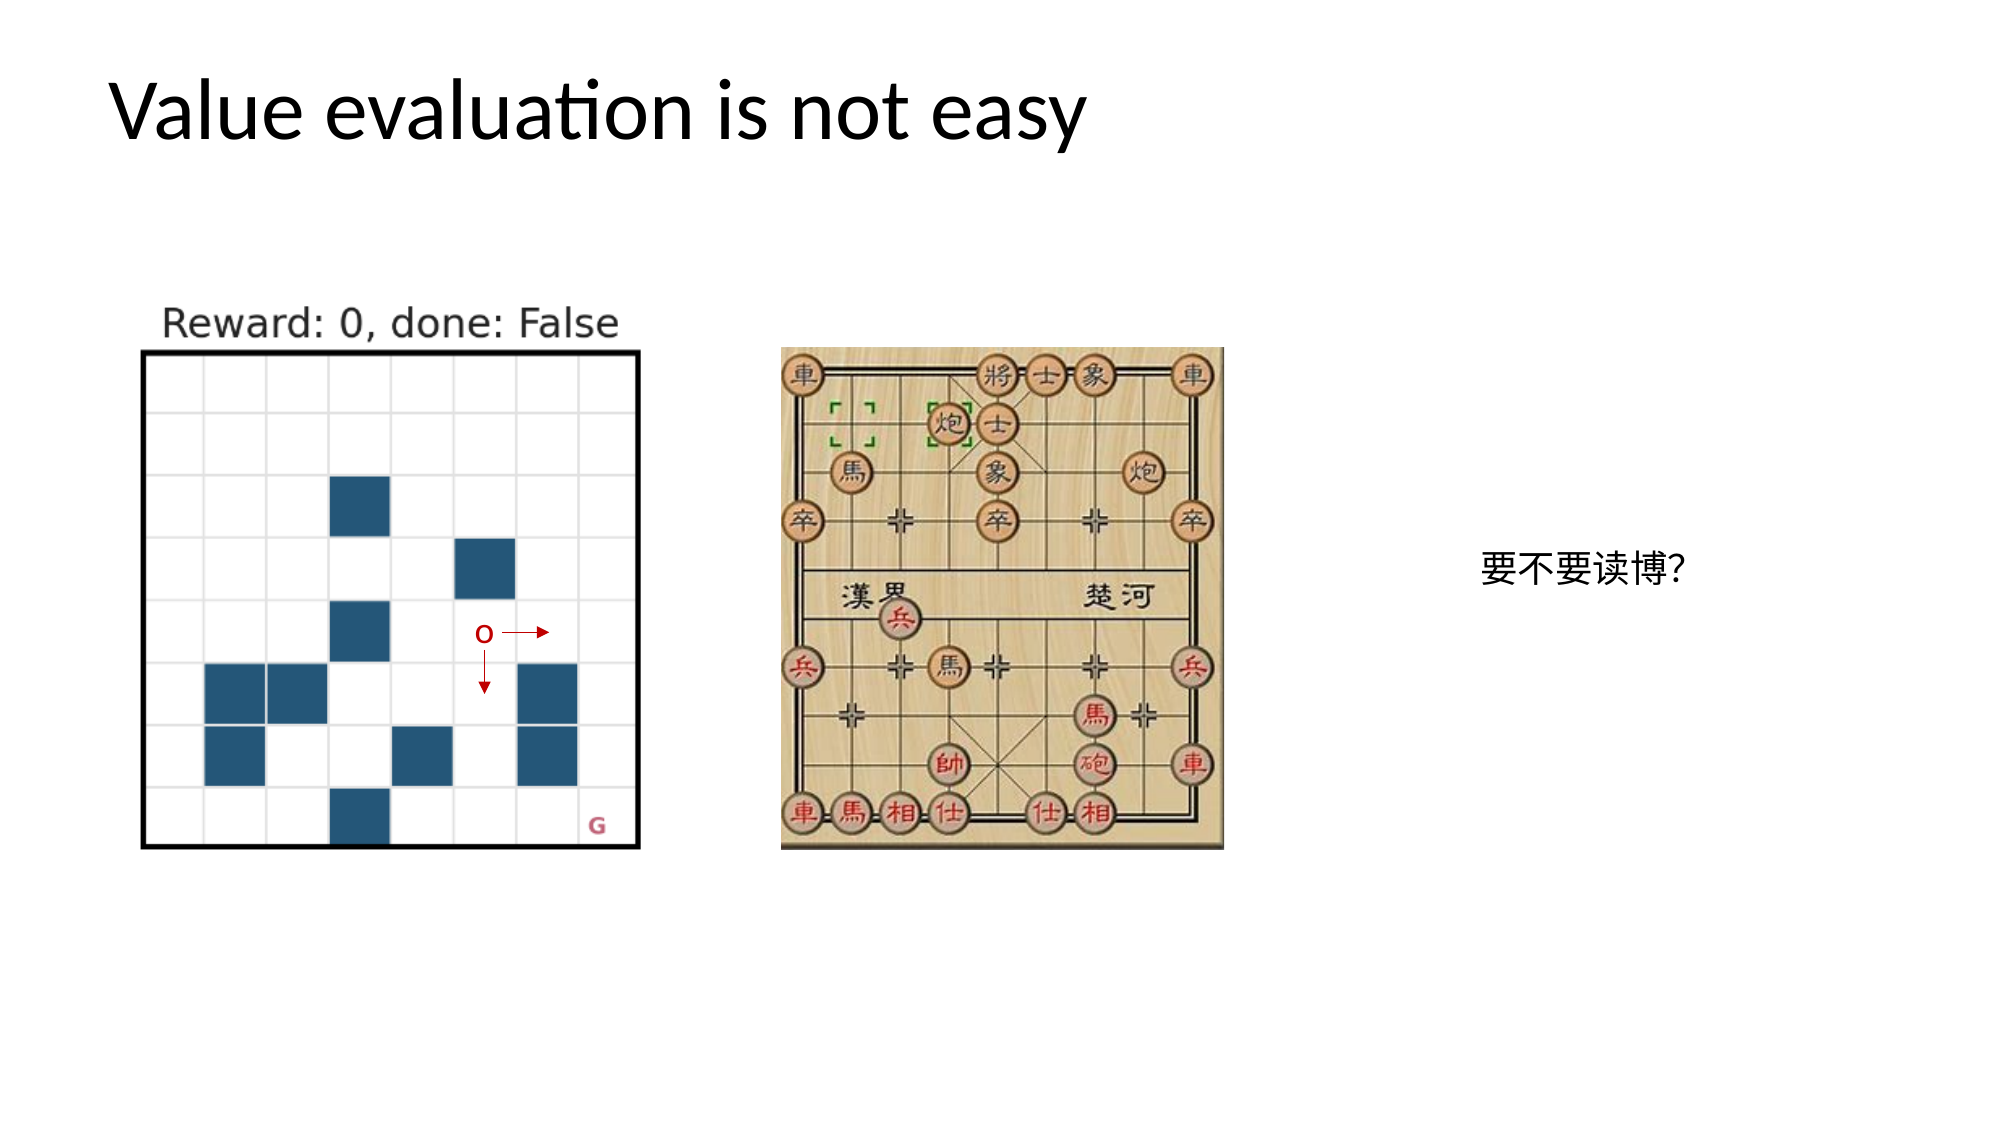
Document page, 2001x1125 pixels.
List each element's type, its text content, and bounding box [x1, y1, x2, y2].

text_box Value evaluation is not easy [93, 2, 1966, 220]
text_box 要不要读博？ [1465, 537, 1721, 598]
picture [781, 347, 1225, 850]
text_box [130, 297, 649, 856]
